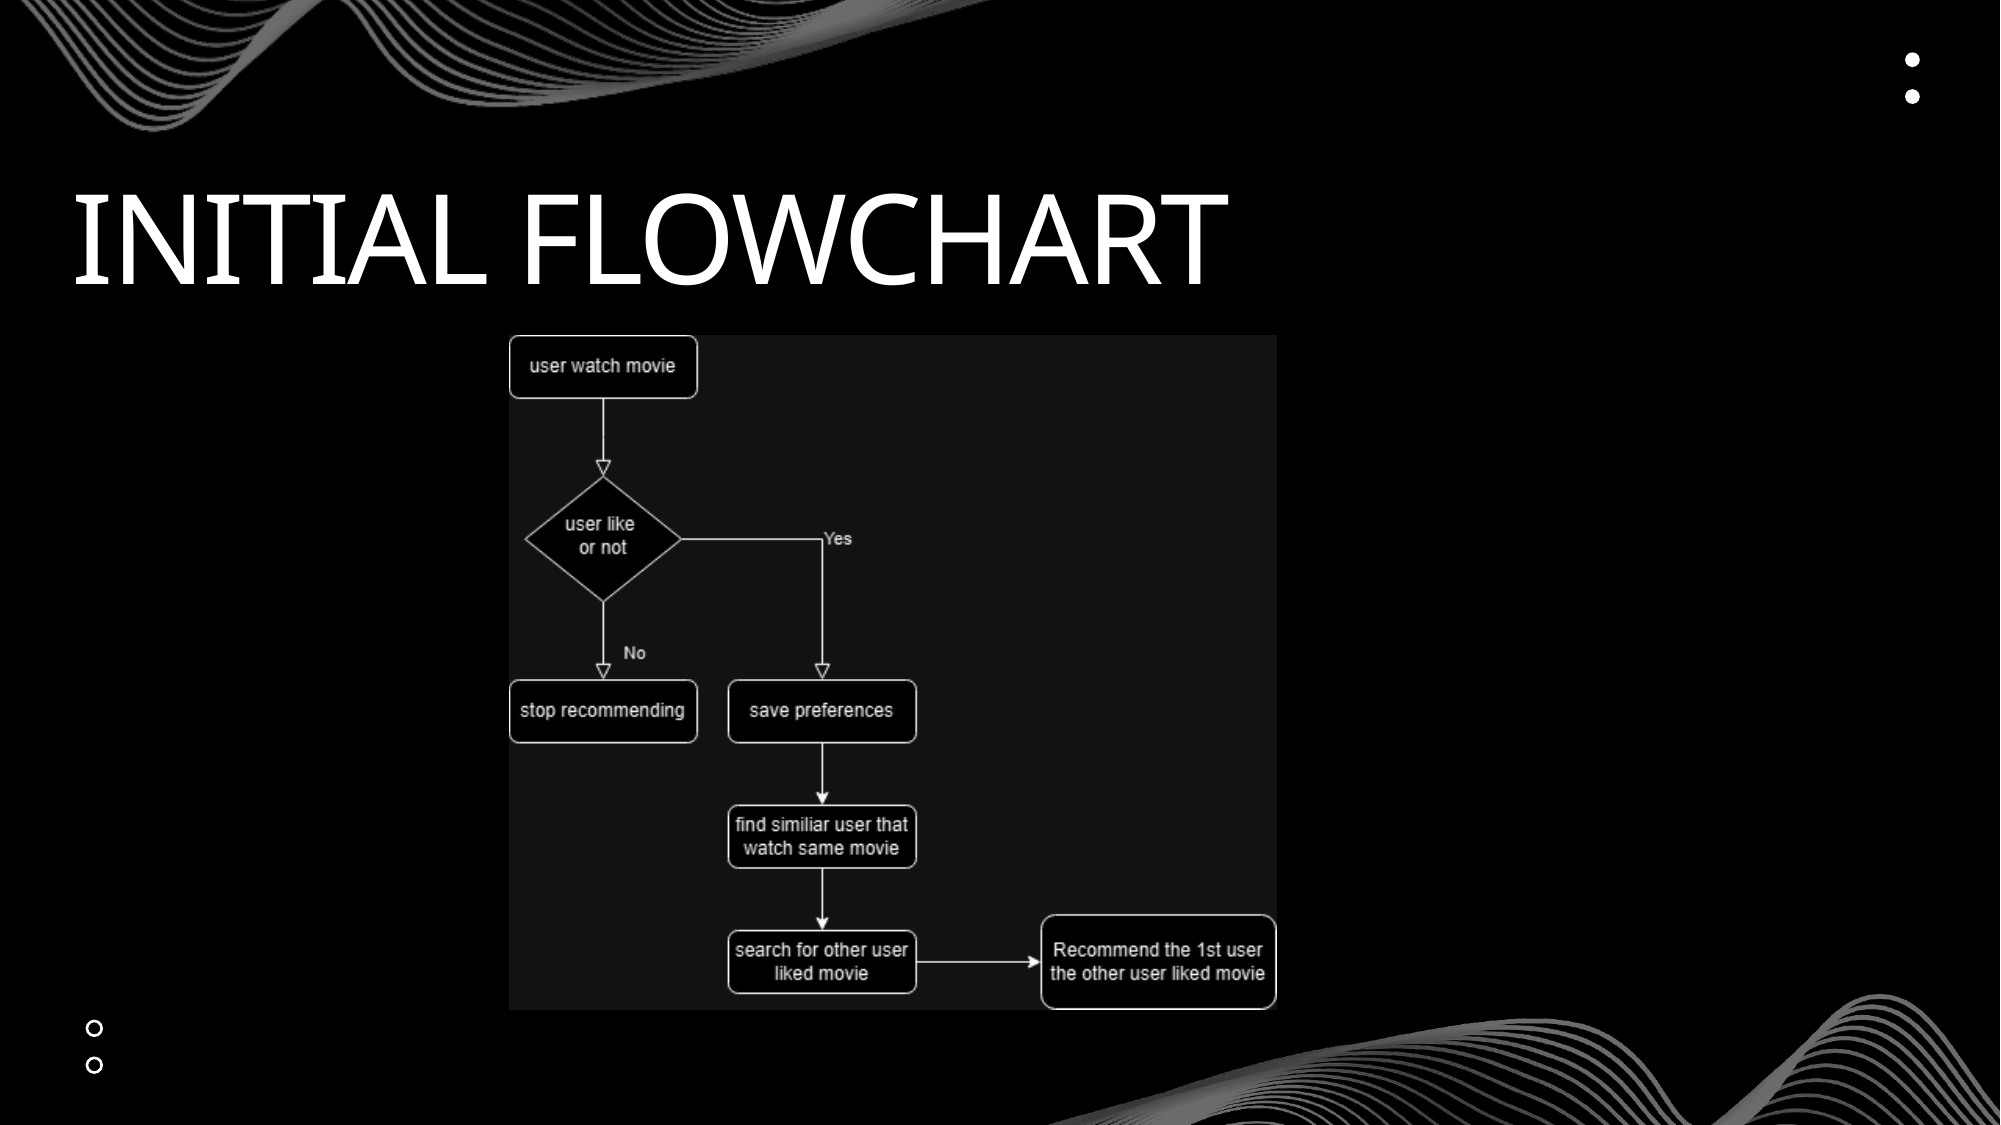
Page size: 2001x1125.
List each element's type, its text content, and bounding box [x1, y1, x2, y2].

picture [509, 335, 1277, 1010]
title Initial flowchart [71, 101, 1866, 401]
